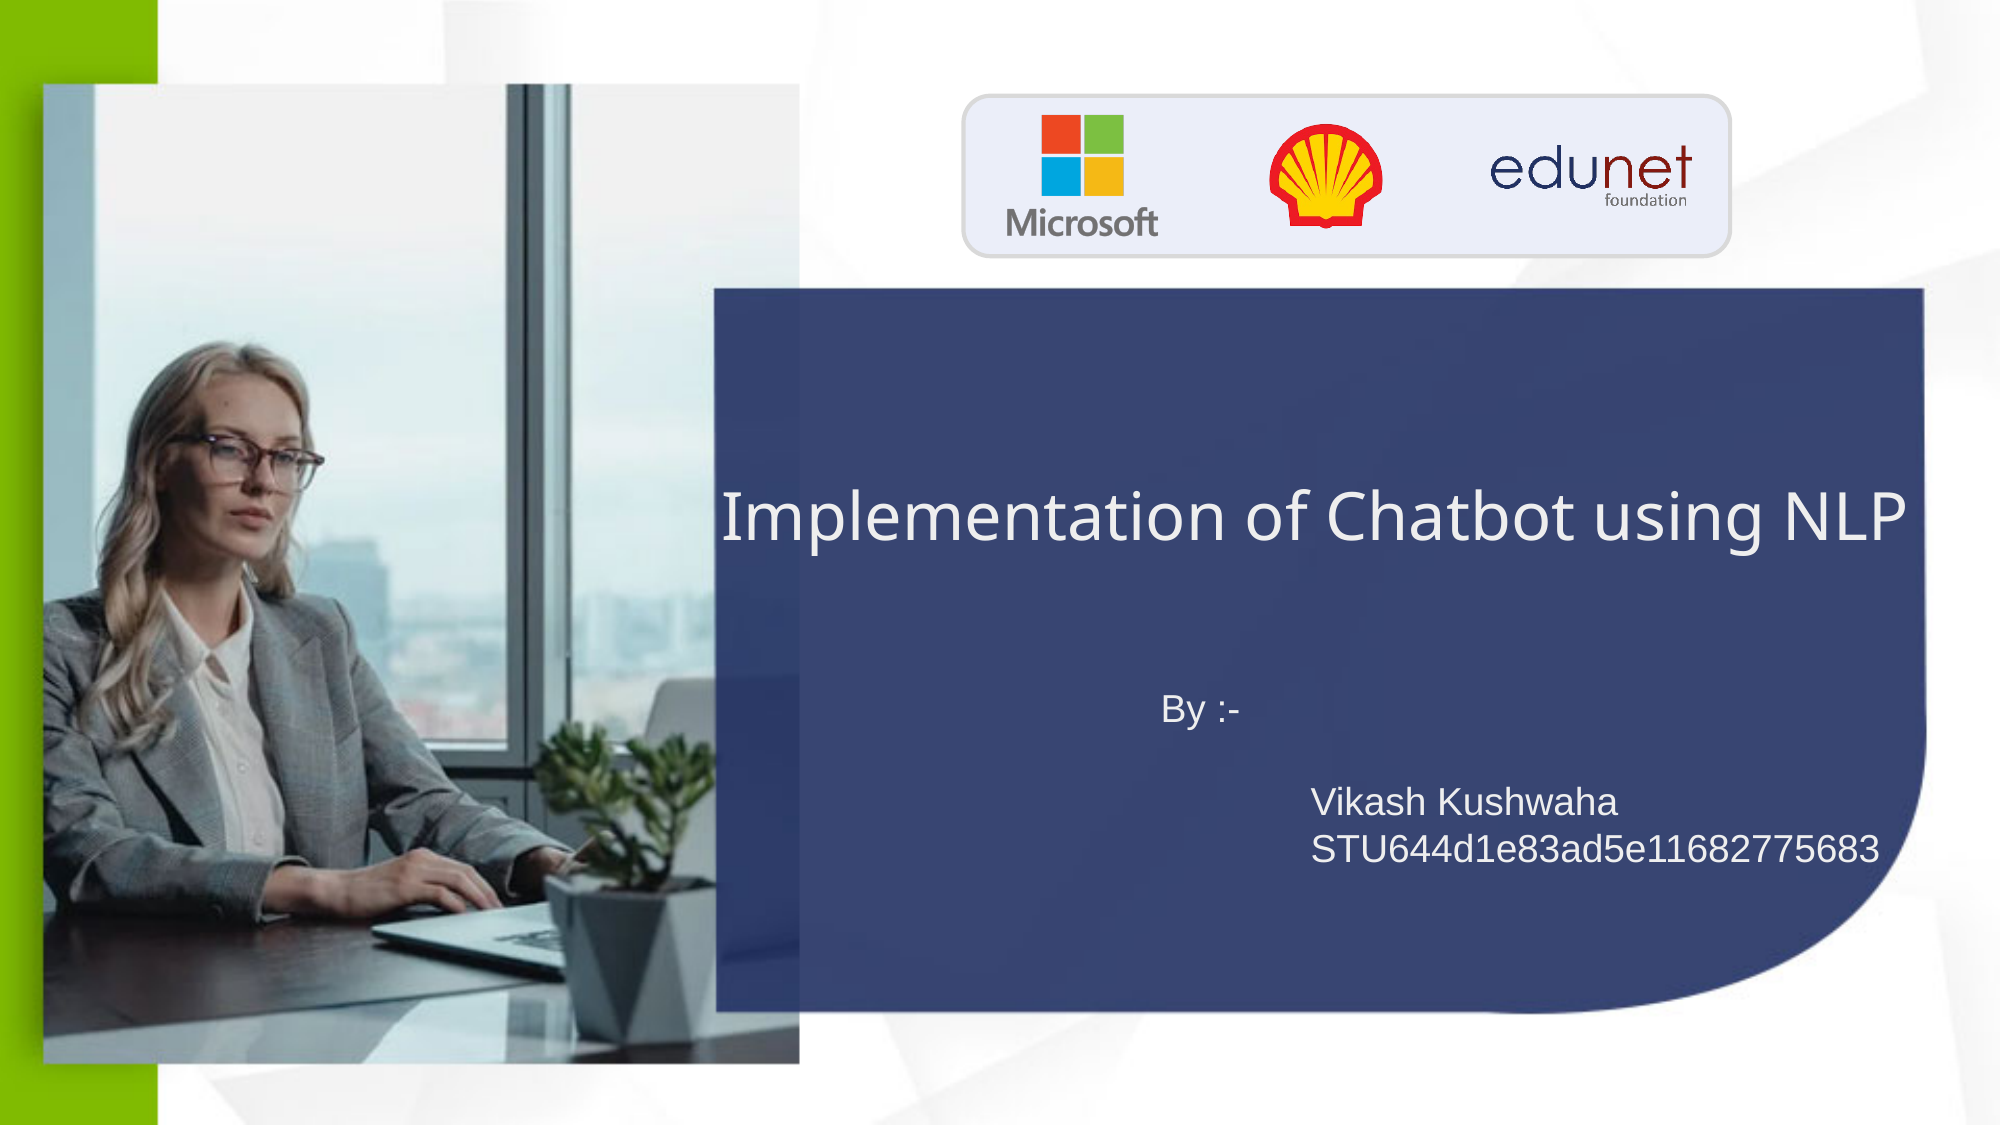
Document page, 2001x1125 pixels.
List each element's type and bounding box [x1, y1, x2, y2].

text_box [999, 106, 1694, 246]
picture [0, 0, 2000, 1125]
